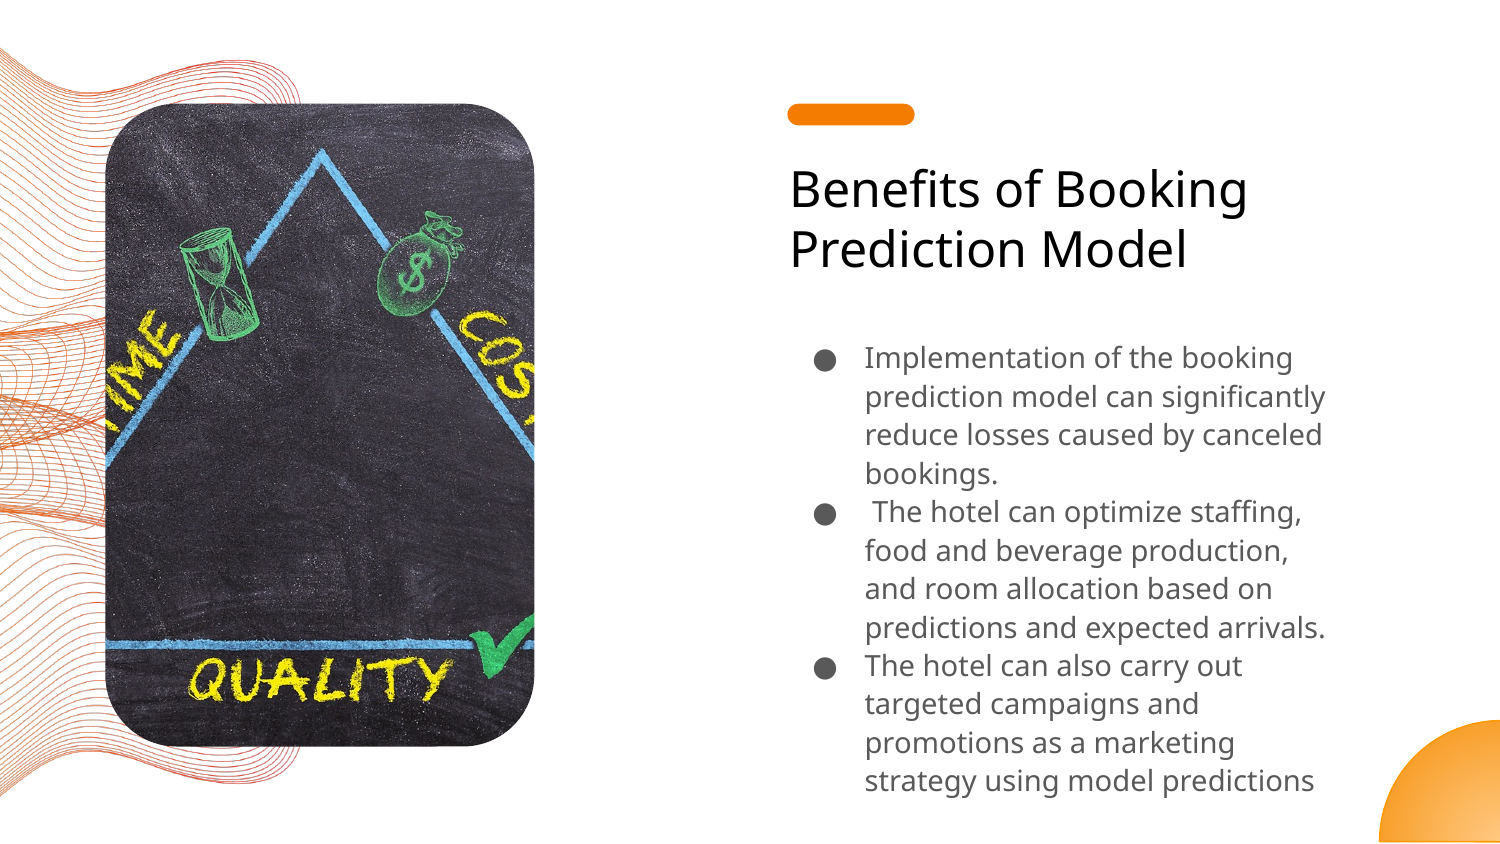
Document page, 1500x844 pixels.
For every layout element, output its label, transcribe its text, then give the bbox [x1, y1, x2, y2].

title Benefits of Booking Prediction Model [774, 163, 1364, 271]
subtitle Implementation of the booking prediction model can significantly reduce losses caused by canceled bookings. The hotel can optimize staffing, food and beverage production, and room allocation based on predictions and expected arrivals. The hotel can also carry out targeted campaigns and promotions as a marketing strategy using model predictions [774, 321, 1364, 644]
picture [0, 0, 535, 844]
